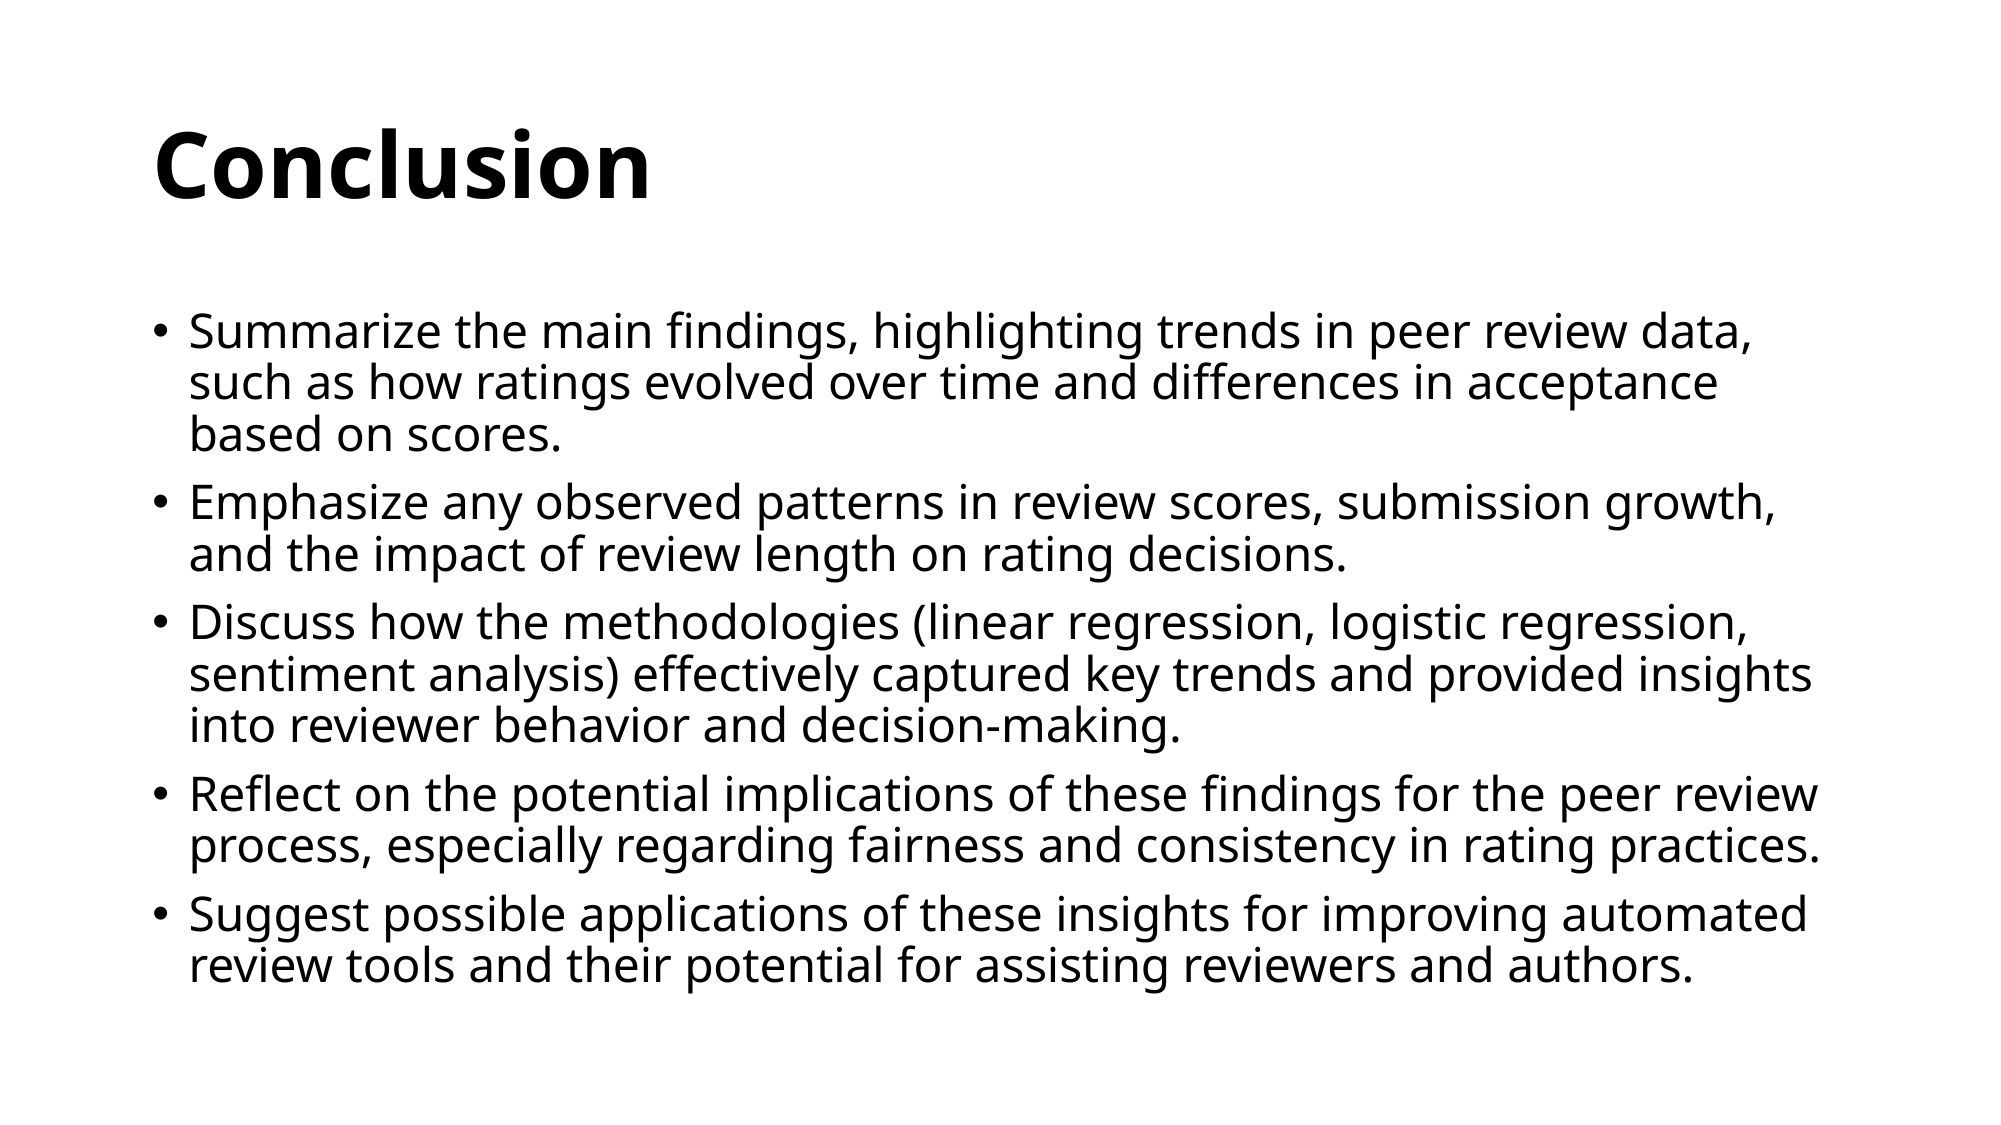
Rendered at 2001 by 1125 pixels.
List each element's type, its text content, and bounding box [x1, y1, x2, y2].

list Summarize the main findings, highlighting trends in peer review data, such as how ratings evolved over time and differences in acceptance based on scores. Emphasize any observed patterns in review scores, submission growth, and the impact of review length on rating decisions. Discuss how the methodologies (linear regression, logistic regression, sentiment analysis) effectively captured key trends and provided insights into reviewer behavior and decision-making. Reflect on the potential implications of these findings for the peer review process, especially regarding fairness and consistency in rating practices. Suggest possible applications of these insights for improving automated review tools and their potential for assisting reviewers and authors. [137, 299, 1863, 1014]
title Conclusion [137, 59, 1863, 278]
